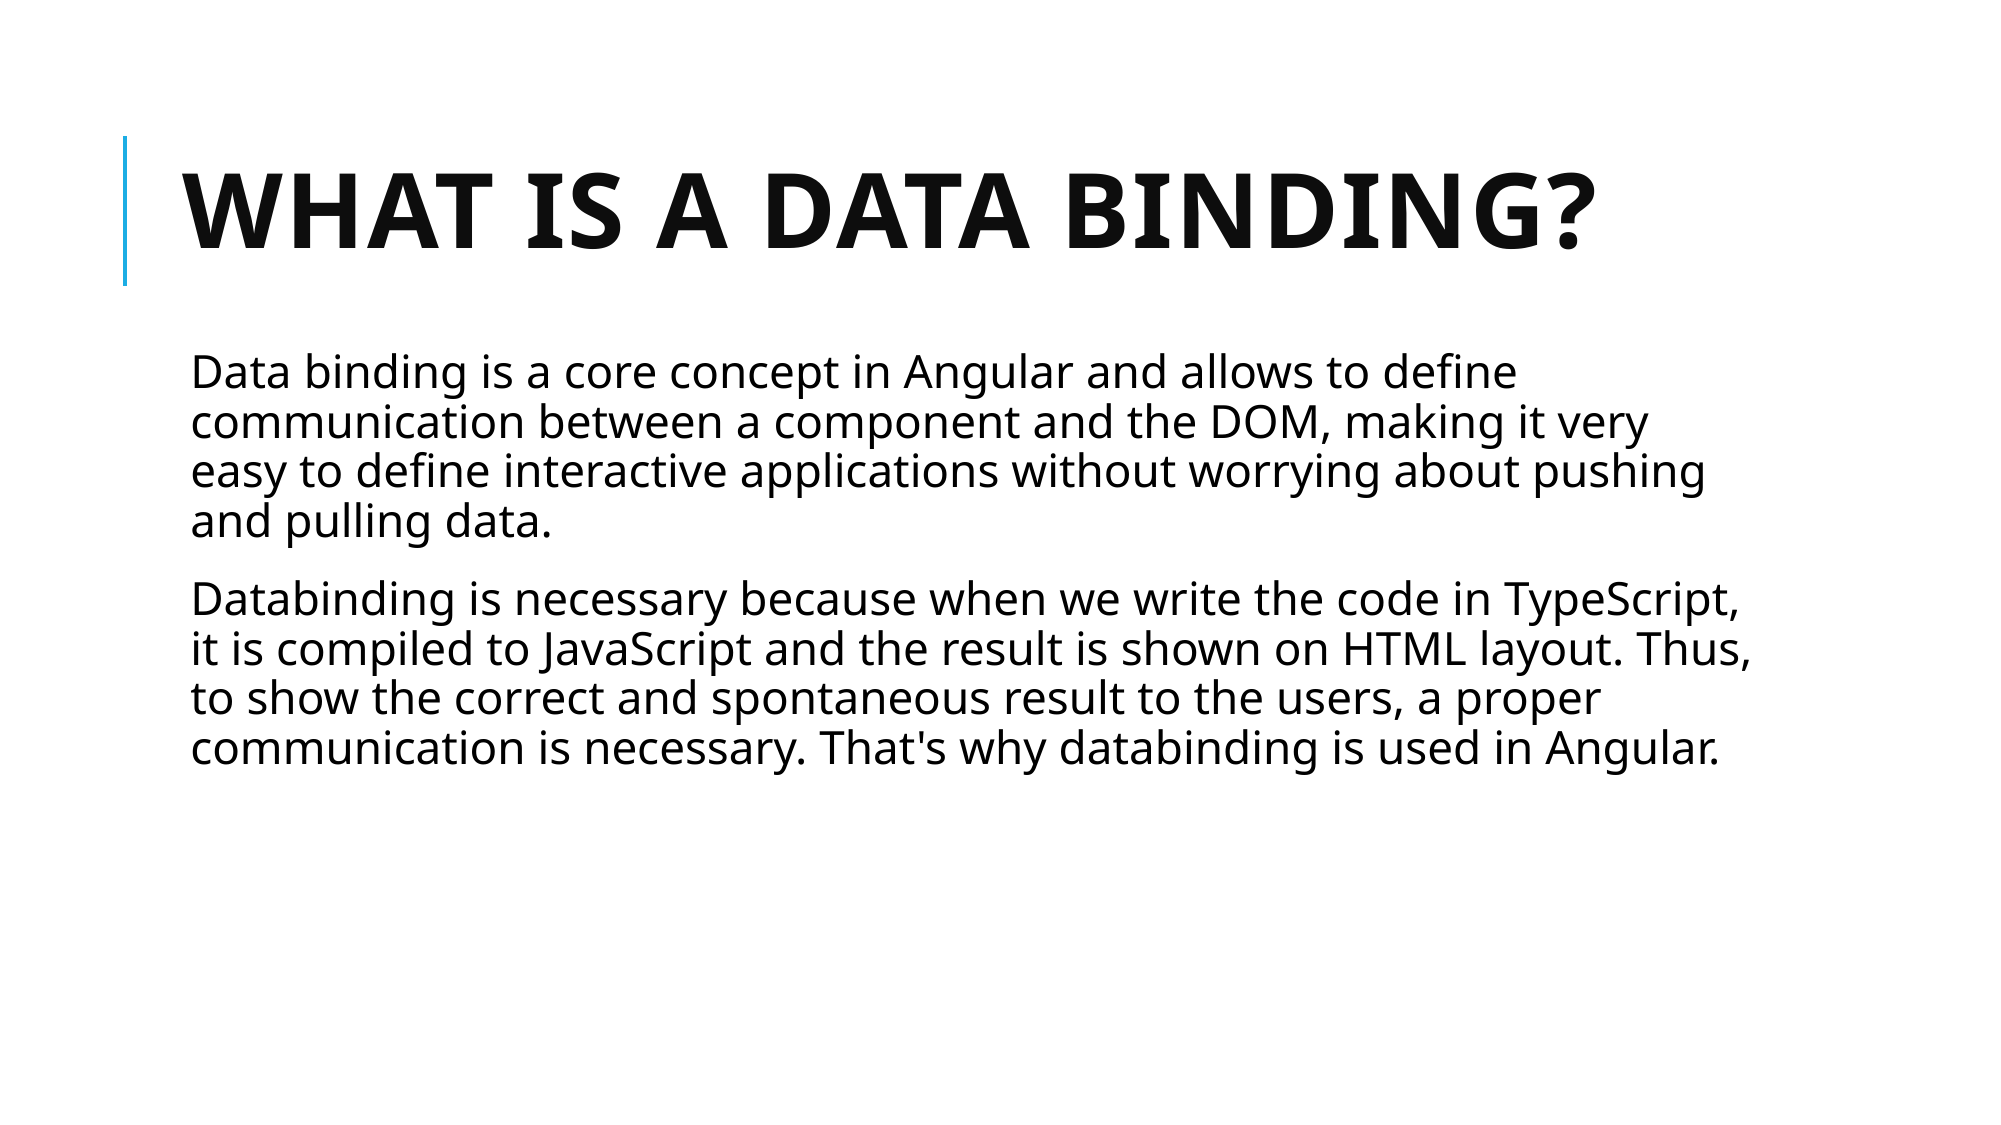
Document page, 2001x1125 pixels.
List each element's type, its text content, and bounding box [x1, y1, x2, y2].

list Data binding is a core concept in Angular and allows to define communication between a component and the DOM, making it very easy to define interactive applications without worrying about pushing and pulling data. Databinding is necessary because when we write the code in TypeScript, it is compiled to JavaScript and the result is shown on HTML layout. Thus, to show the correct and spontaneous result to the users, a proper communication is necessary. That's why databinding is used in Angular. [168, 341, 1763, 1013]
title What is a data binding? [168, 96, 1763, 341]
